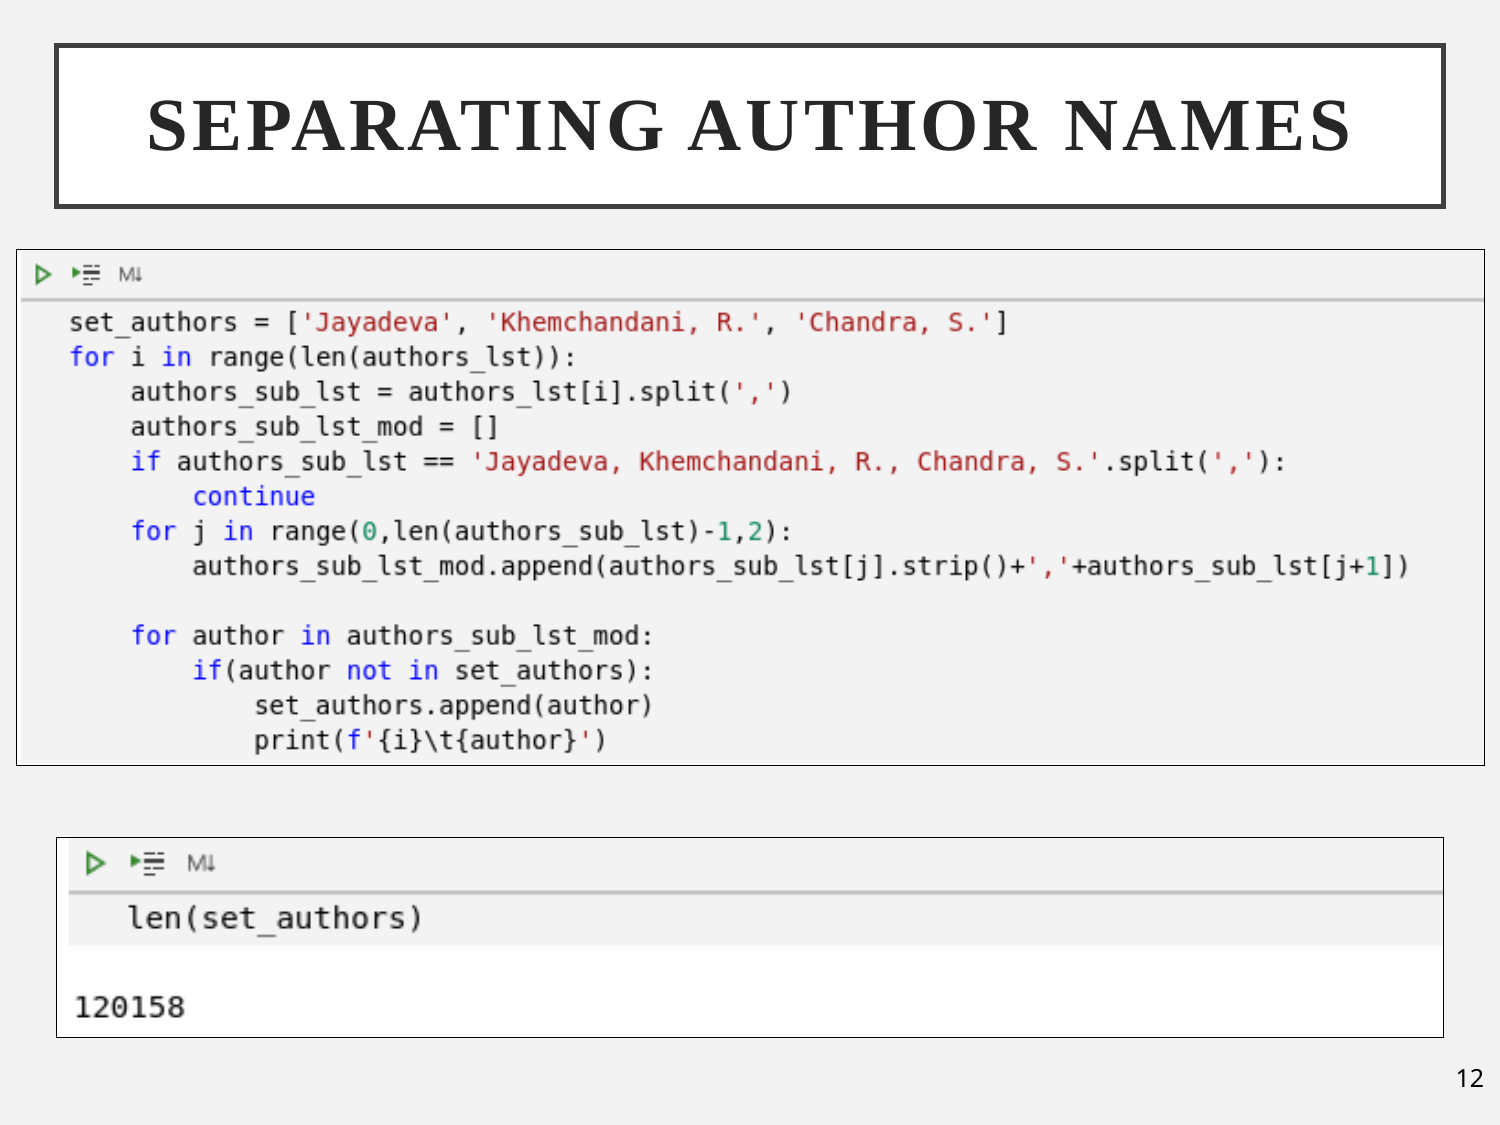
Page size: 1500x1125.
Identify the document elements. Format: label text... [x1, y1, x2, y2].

slide_number 12 [1439, 1049, 1500, 1110]
picture [56, 836, 1444, 1037]
title Separating Author Names [54, 43, 1446, 209]
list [16, 249, 1484, 766]
